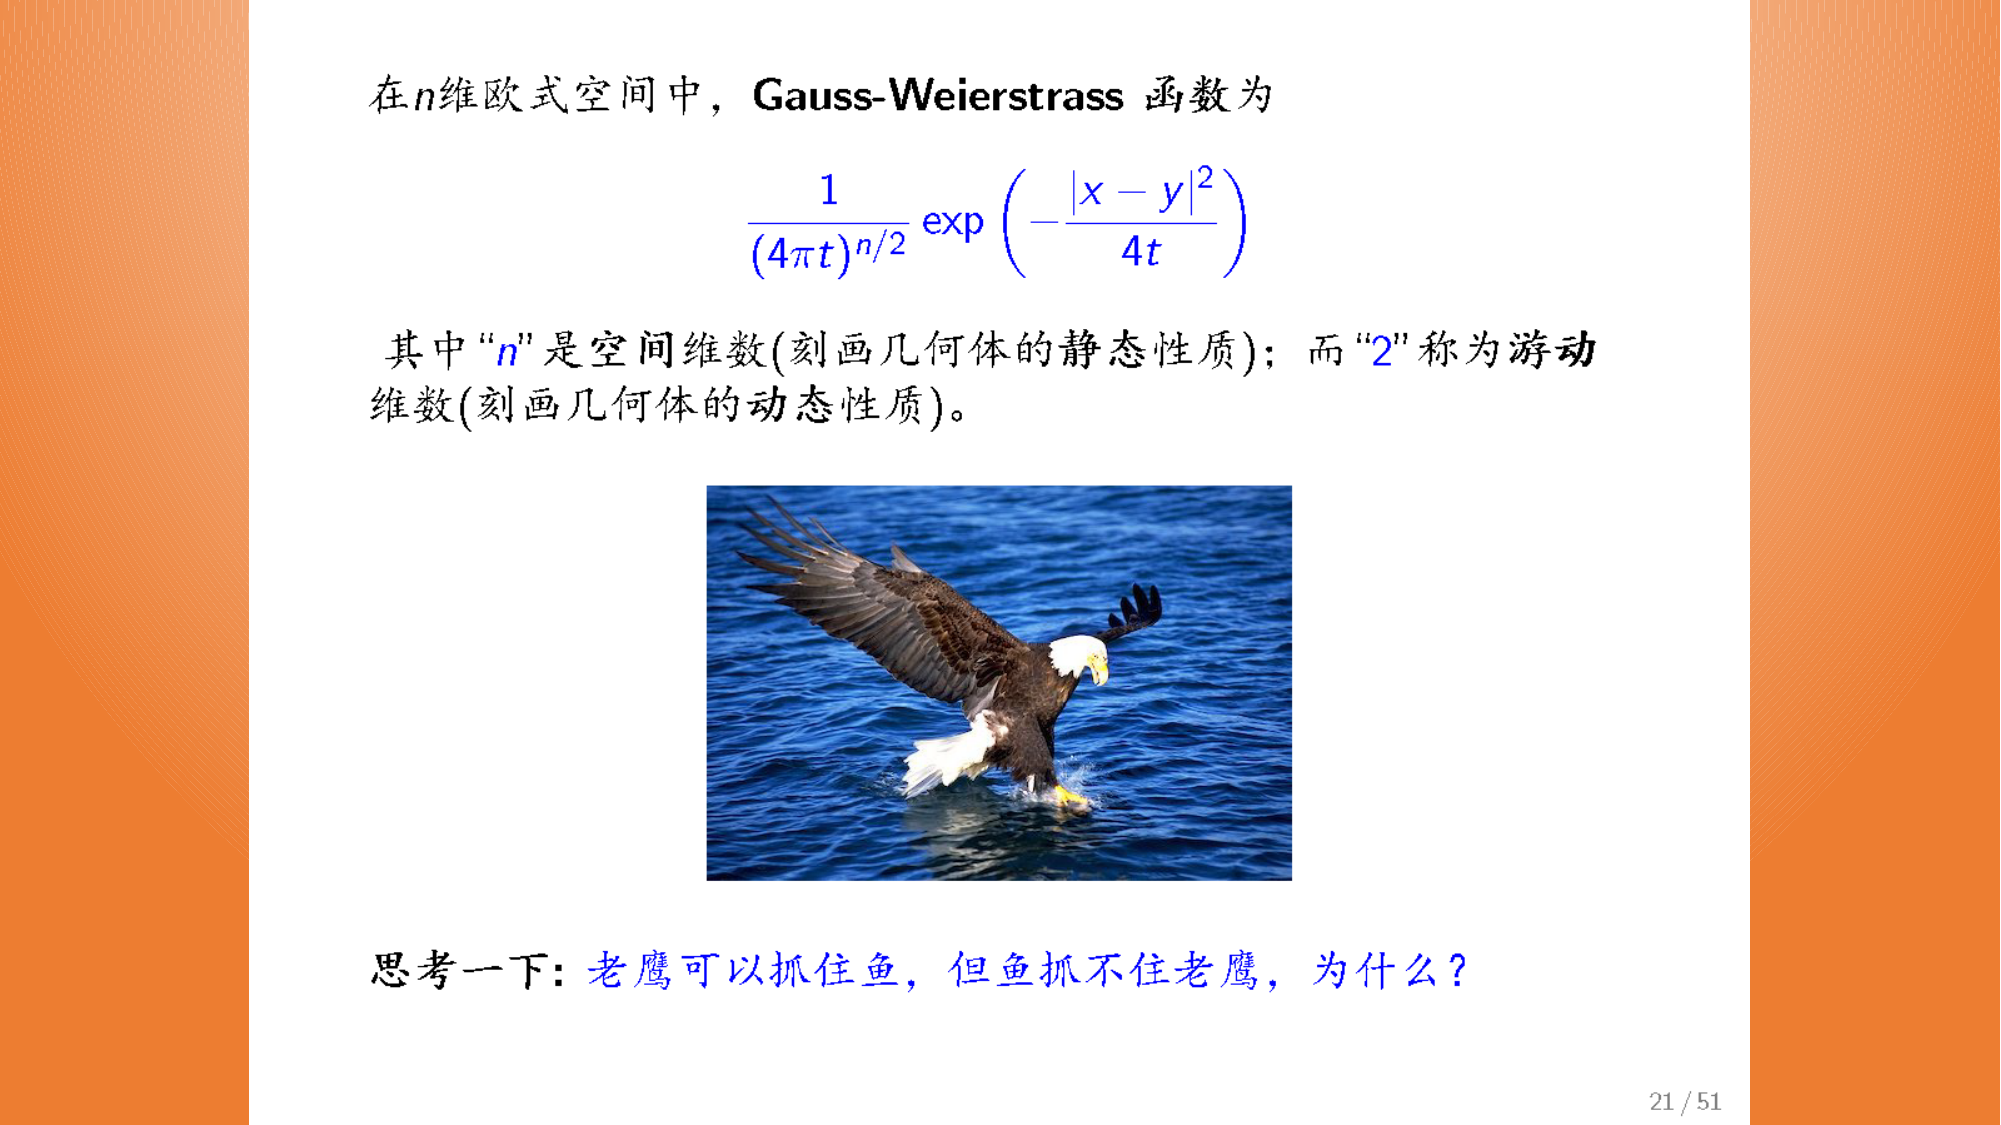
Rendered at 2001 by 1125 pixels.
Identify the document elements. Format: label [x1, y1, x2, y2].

picture [249, 0, 1750, 1125]
